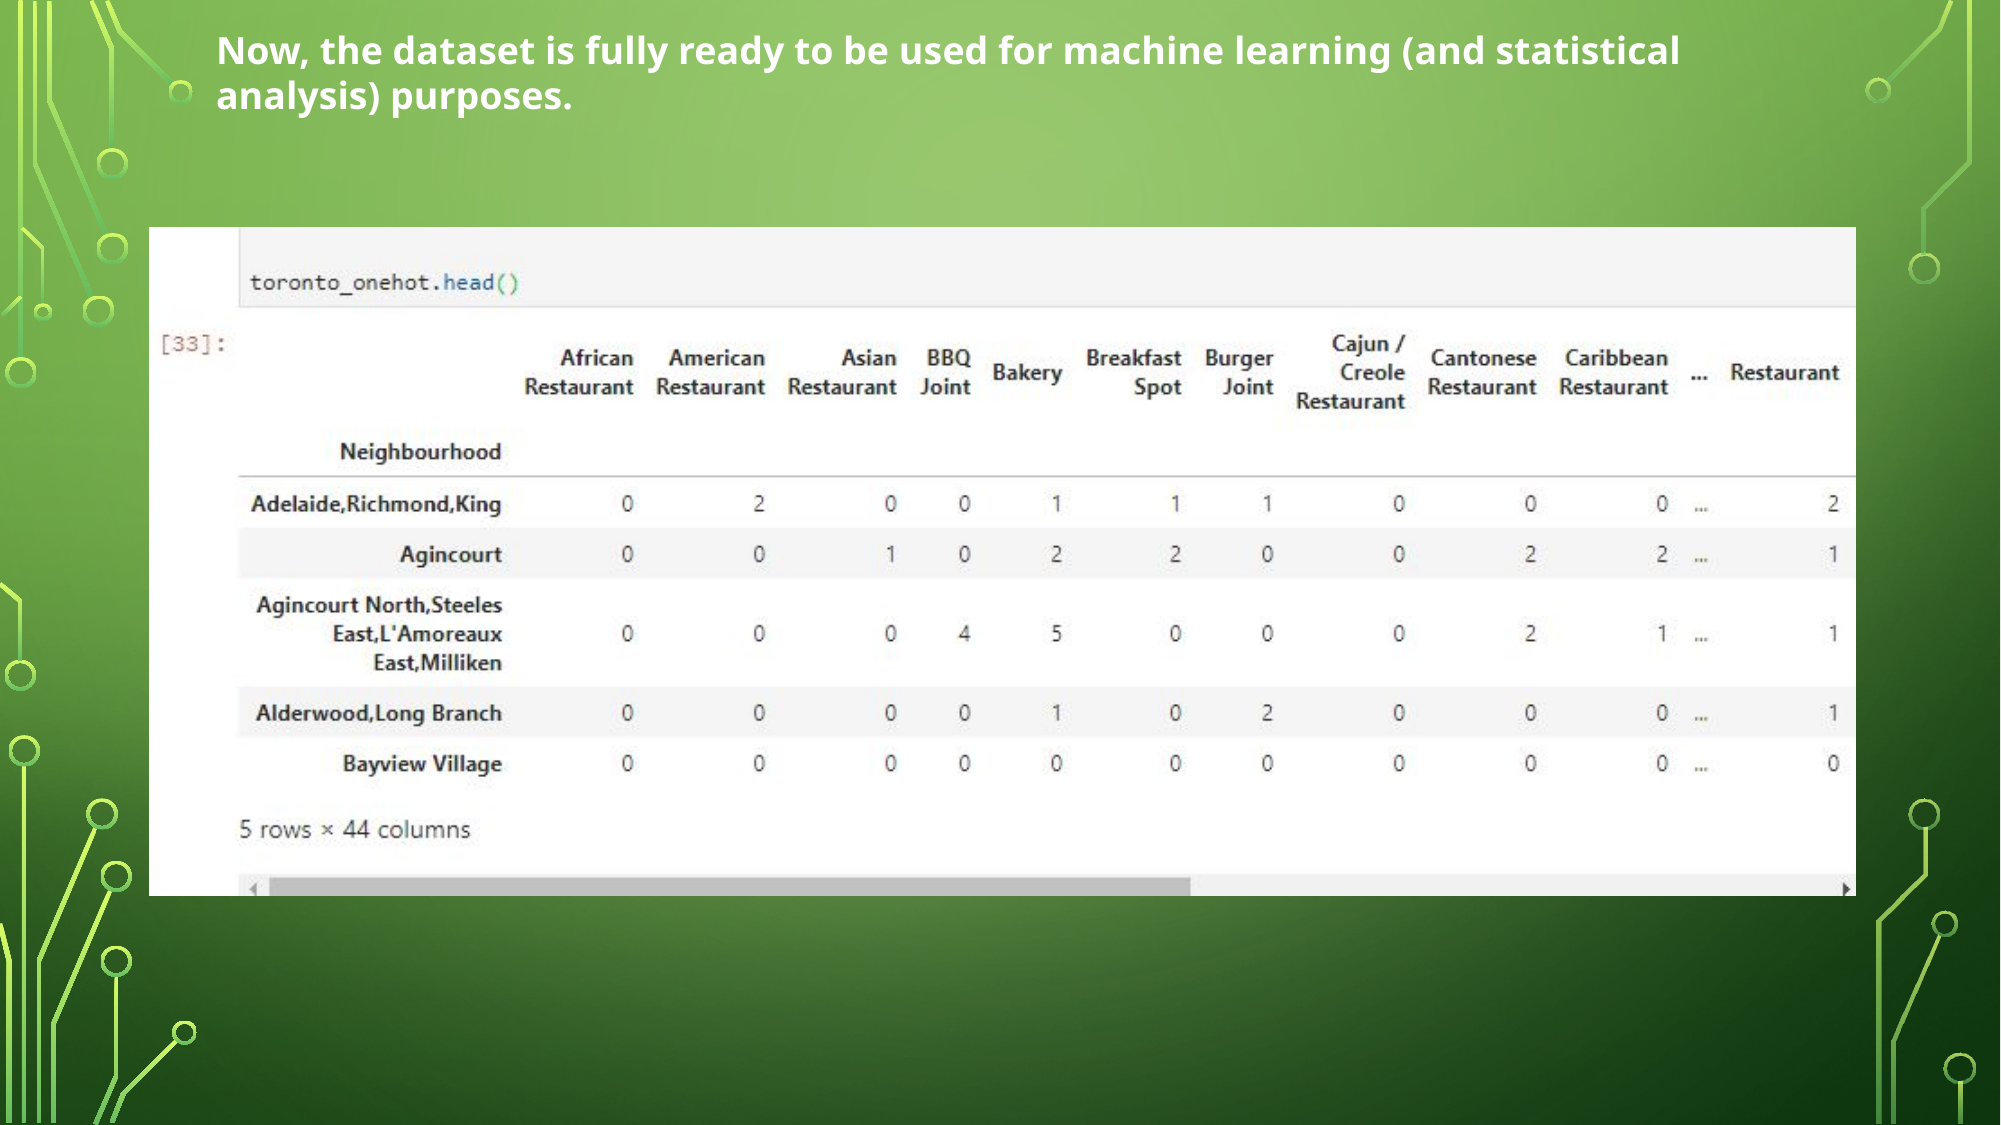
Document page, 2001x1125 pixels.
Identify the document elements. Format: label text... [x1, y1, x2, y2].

text_box Now, the dataset is fully ready to be used for machine learning (and statistical analysis) purposes. [201, 19, 1804, 125]
picture [149, 226, 1856, 896]
